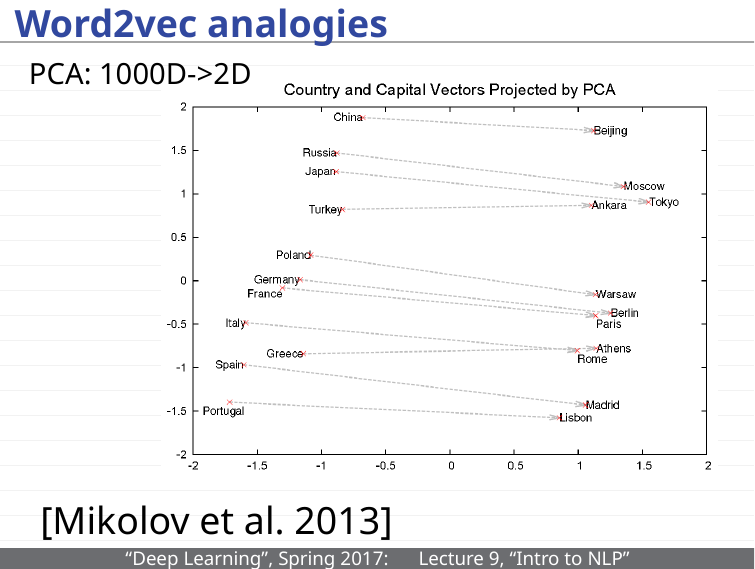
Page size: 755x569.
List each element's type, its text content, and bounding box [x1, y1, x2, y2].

picture [161, 77, 718, 475]
text_box PCA: 1000D->2D [14, 47, 267, 98]
title Word2vec analogies [14, 0, 755, 38]
text_box [Mikolov et al. 2013] [25, 489, 408, 550]
